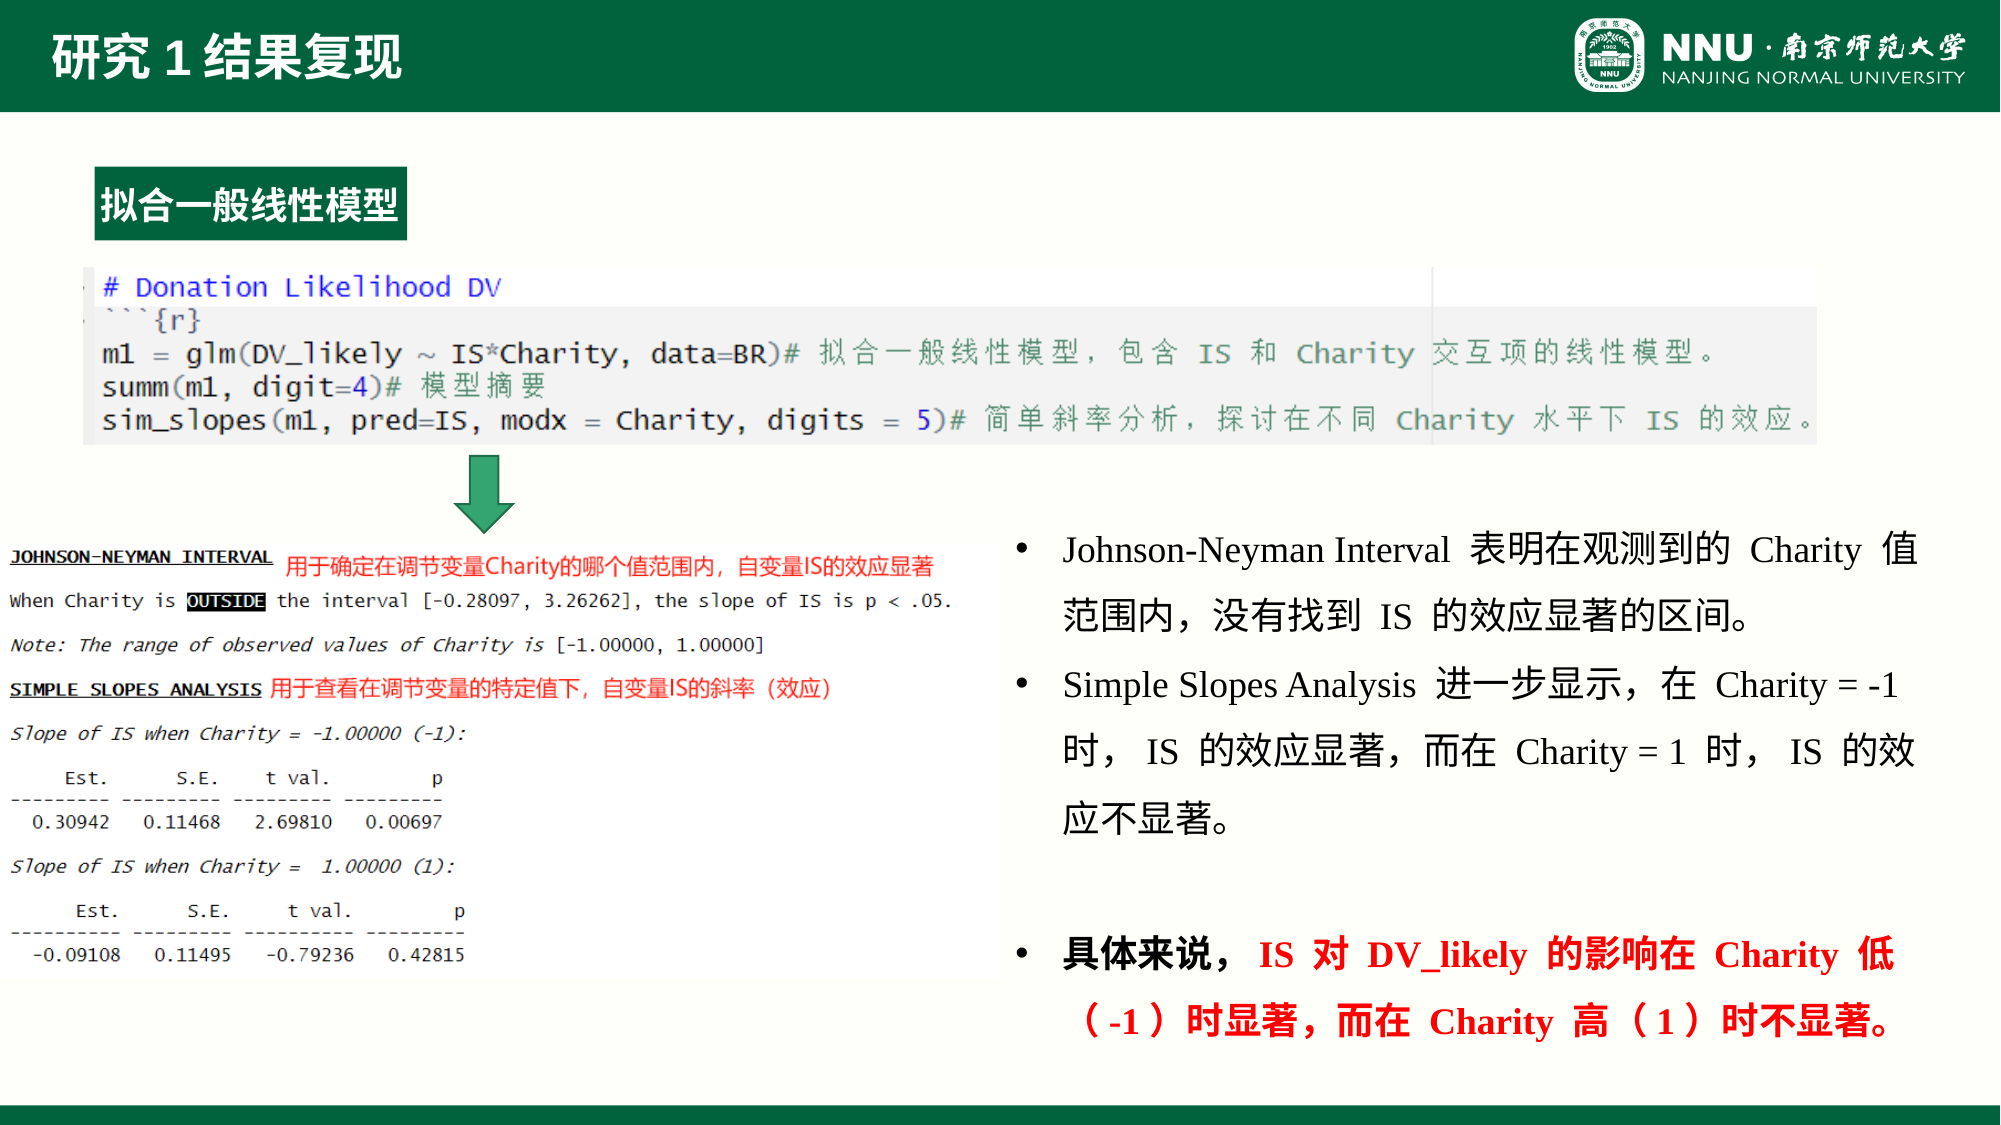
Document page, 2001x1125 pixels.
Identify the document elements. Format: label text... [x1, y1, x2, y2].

text_box 研究1结果复现 [37, 17, 471, 93]
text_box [64, 166, 437, 241]
text_box [0, 0, 1546, 113]
picture [0, 544, 1001, 979]
text_box [453, 454, 516, 535]
text_box [0, 1104, 2000, 1125]
text_box Johnson-Neyman Interval 表明在观测到的 Charity 值范围内，没有找到 IS 的效应显著的区间。 Simple Slopes Analysis 进一步显示，在 Charity = -1 时，IS 的效应显著，而在 Charity = 1 时，IS 的效应不显著。 具体来说，IS 对 DV_likely 的影响在 Charity 低（-1）时显著，而在 Charity 高（1）时不显著。 [1000, 494, 1955, 1014]
picture [1546, 0, 2000, 225]
picture [83, 267, 1817, 445]
